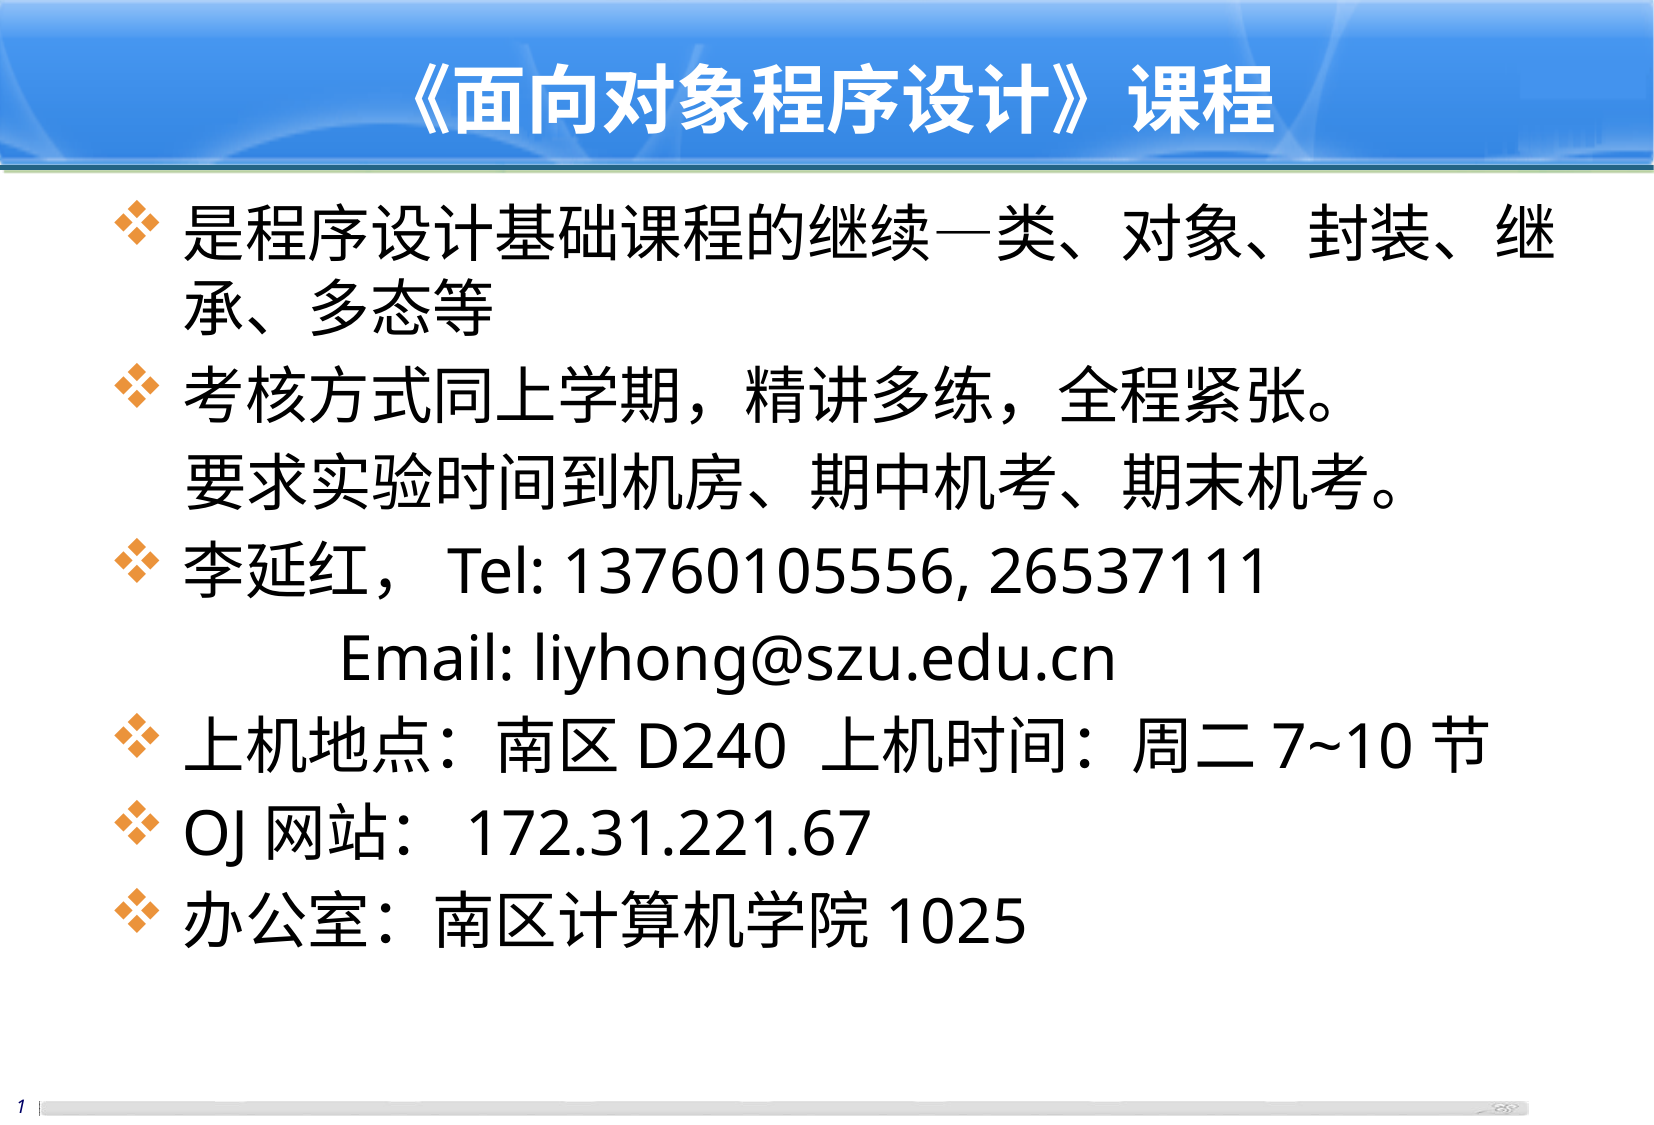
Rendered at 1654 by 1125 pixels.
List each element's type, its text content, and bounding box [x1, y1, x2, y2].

picture [0, 0, 1654, 165]
title 《面向对象程序设计》课程 [82, 45, 1572, 233]
picture [39, 1101, 1529, 1116]
list 是程序设计基础课程的继续—类、对象、封装、继承、多态等 考核方式同上学期，精讲多练，全程紧张。 要求实验时间到机房、期中机考、期末机考。 李延红，Tel: 13760105556, 26537111 Email: liyhong@szu.edu.cn 上机地点：南区D240 上机时间：周二7~10节 OJ网站：172.31.221.67 办公室：南区计算机学院1025 [94, 186, 1583, 1000]
